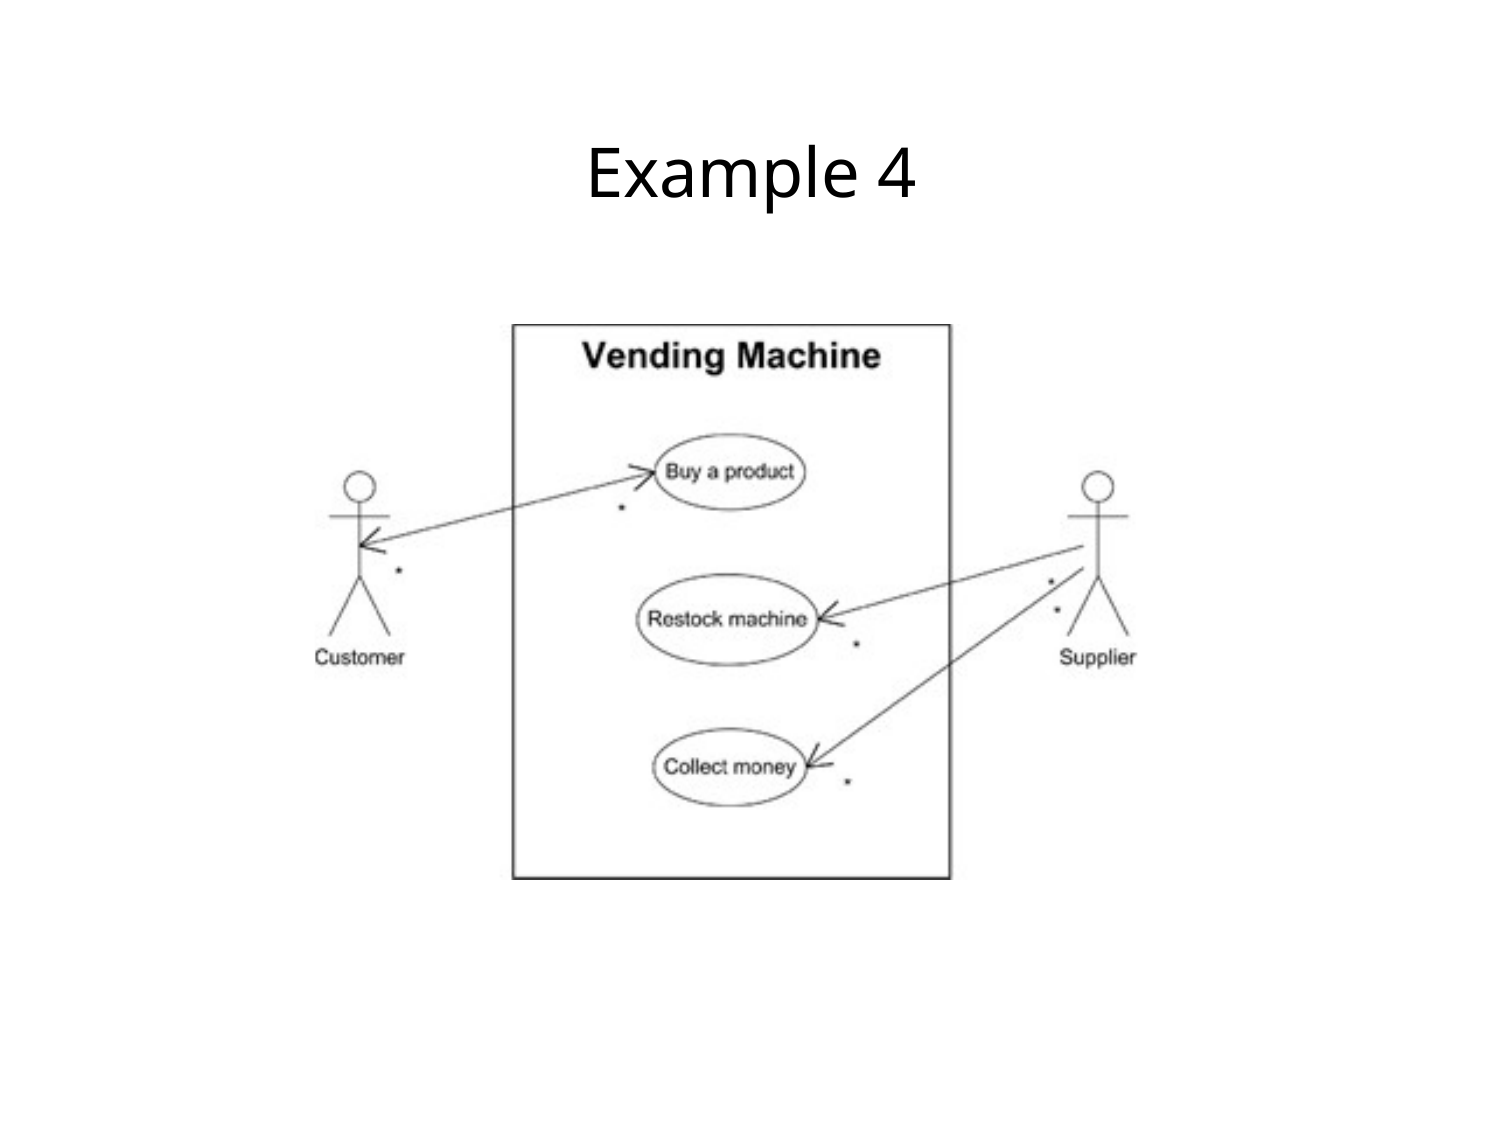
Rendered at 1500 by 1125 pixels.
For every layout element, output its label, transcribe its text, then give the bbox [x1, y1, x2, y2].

text_box [314, 324, 1138, 880]
title Example 4 [103, 73, 1397, 264]
